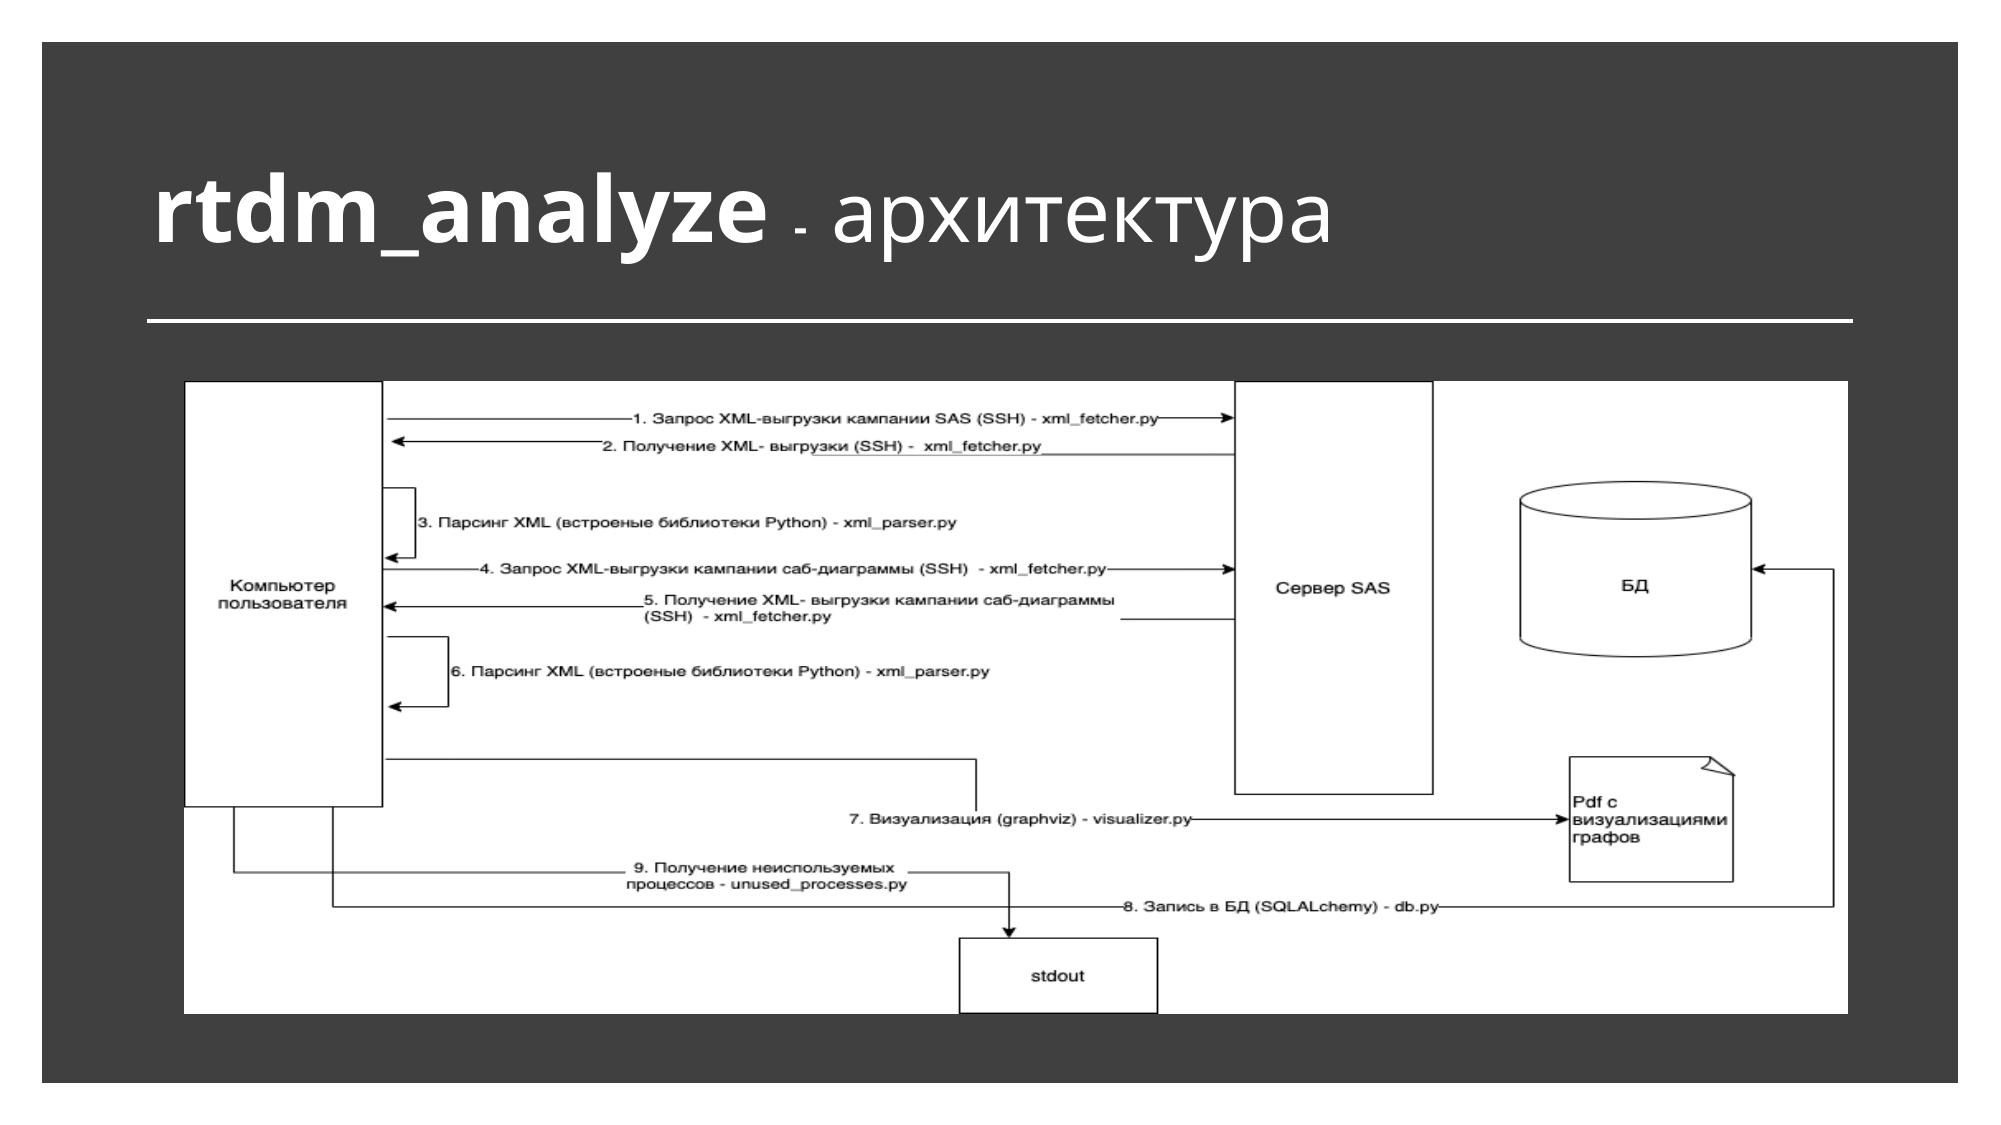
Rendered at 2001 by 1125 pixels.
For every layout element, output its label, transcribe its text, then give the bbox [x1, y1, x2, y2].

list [184, 381, 1848, 1014]
title rtdm_analyze - архитектура [137, 103, 1863, 322]
text_box [52, 51, 1948, 1073]
